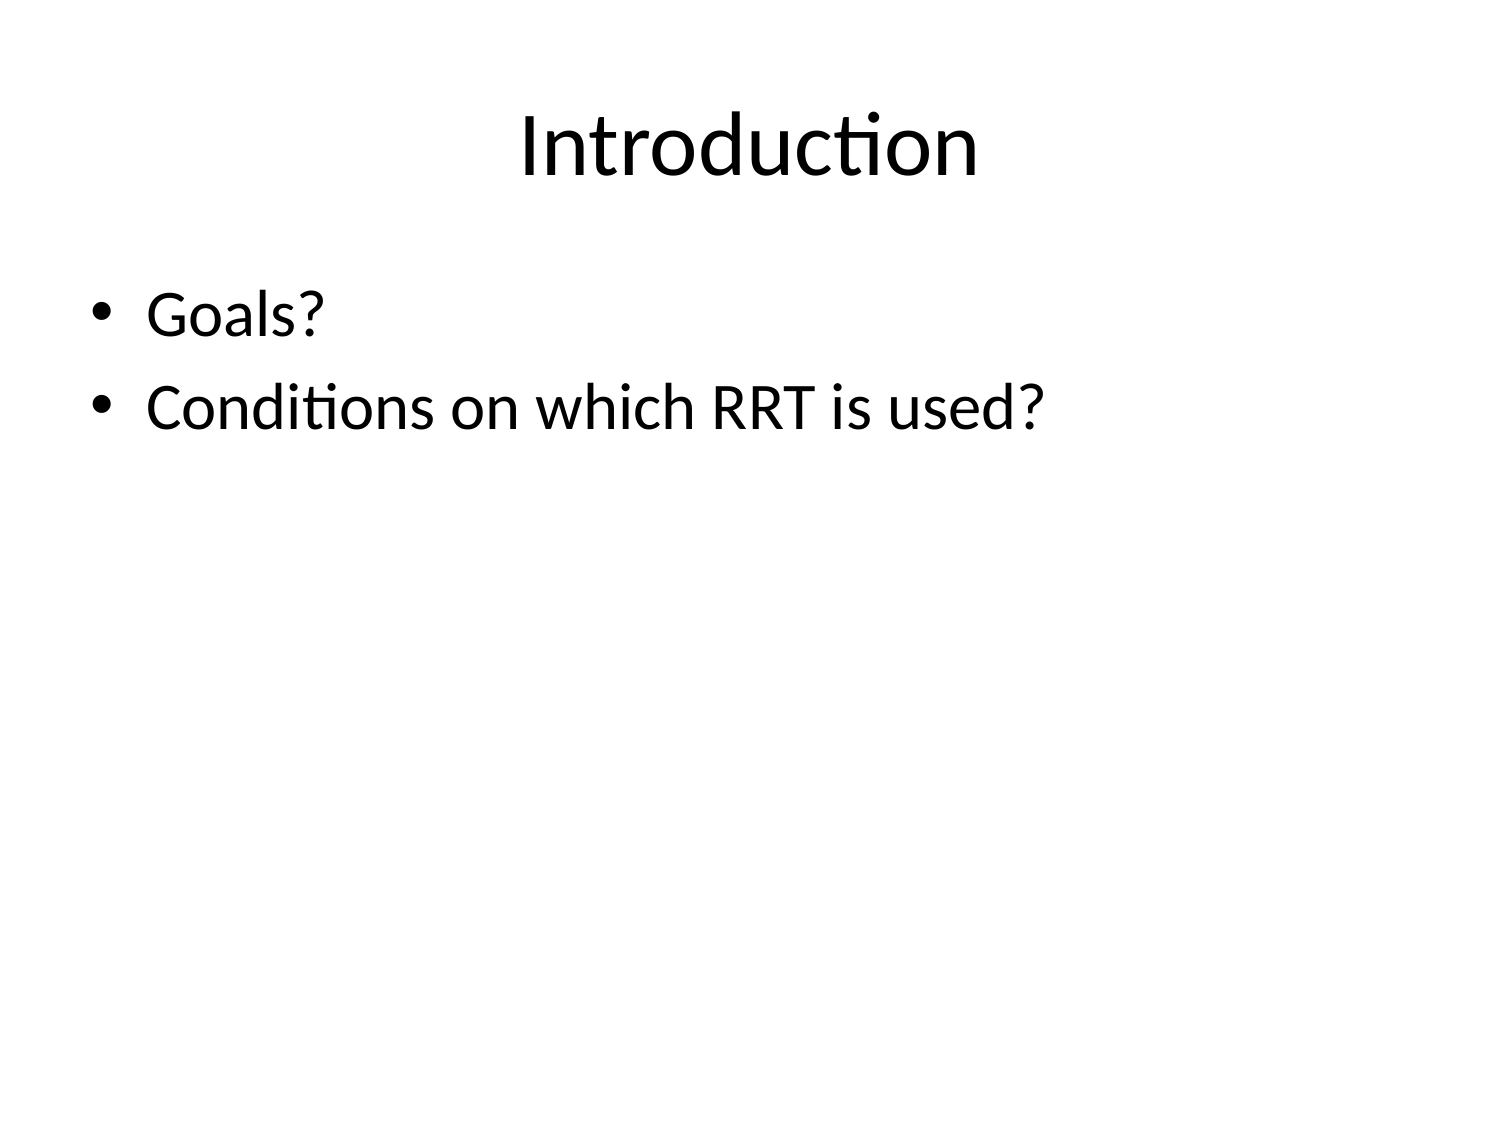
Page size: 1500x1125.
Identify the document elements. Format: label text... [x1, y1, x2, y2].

title Introduction [75, 45, 1425, 233]
list Goals? Conditions on which RRT is used? [75, 262, 1425, 1005]
